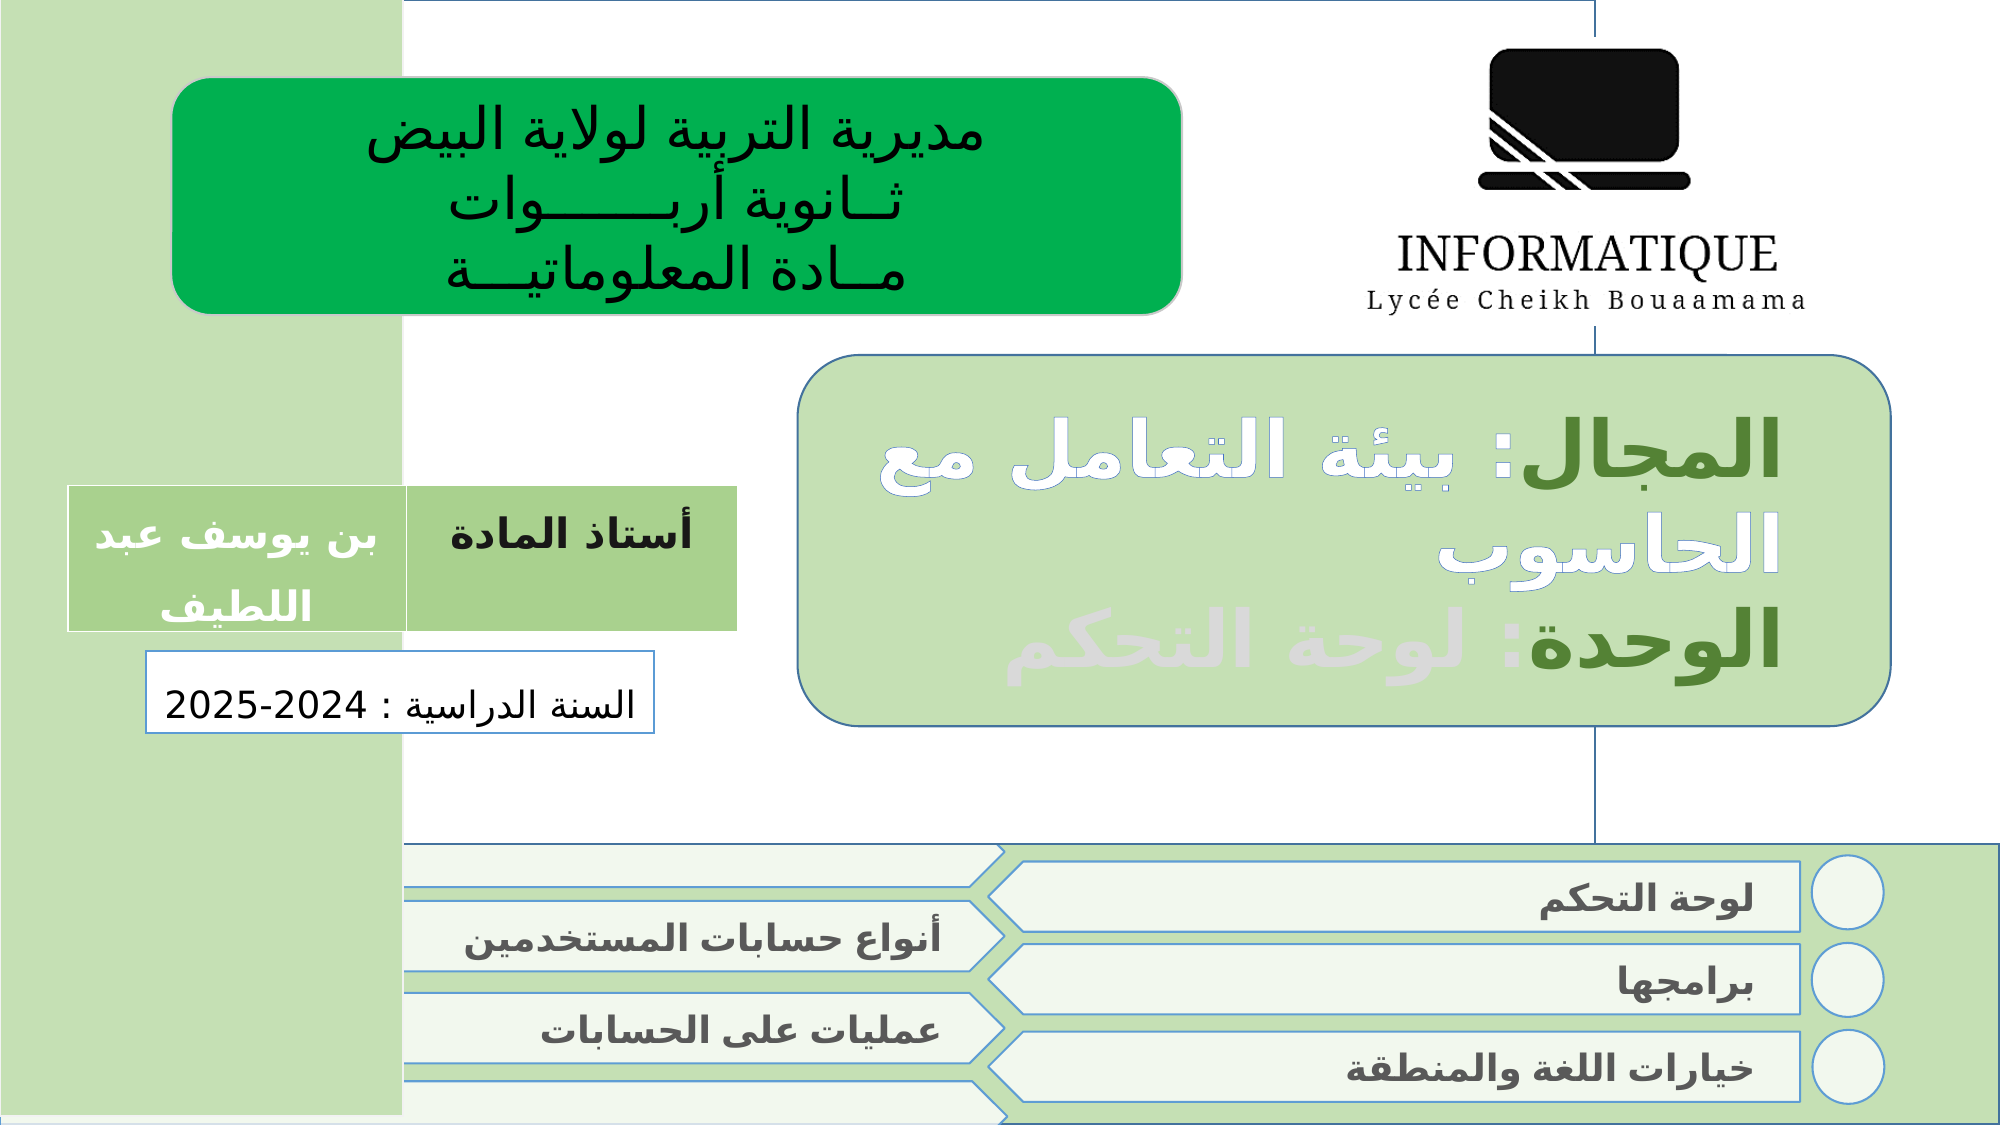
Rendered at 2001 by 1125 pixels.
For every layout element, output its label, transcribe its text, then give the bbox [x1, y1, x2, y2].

text_box [0, 1080, 1009, 1125]
picture [1359, 37, 1814, 326]
text_box [1810, 854, 1885, 931]
text_box لوحة التحكم [987, 860, 1802, 933]
text_box أنواع حسابات المستخدمين [404, 899, 1006, 973]
text_box خيارات اللغة والمنطقة [987, 1030, 1802, 1103]
text_box [1811, 1028, 1886, 1105]
text_box السنة الدراسية : 2024-2025 [145, 650, 655, 734]
table_header بن يوسف عبد اللطيف [69, 486, 406, 631]
text_box [0, 0, 404, 1117]
text_box المجال: بيئة التعامل مع الحاسوب الوحدة: لوحة التحكم [796, 353, 1892, 728]
table_header أستاذ المادة [407, 486, 737, 631]
text_box مديرية التربية لولاية البيض ثــانوية أربـــــــوات مــادة المعلوماتيـــة [170, 76, 1184, 317]
text_box عمليات على الحسابات [404, 991, 1006, 1065]
text_box برامجها [987, 943, 1802, 1016]
text_box [404, 845, 1006, 889]
text_box [404, 0, 1596, 845]
text_box [404, 843, 2000, 1125]
text_box [1810, 941, 1885, 1018]
